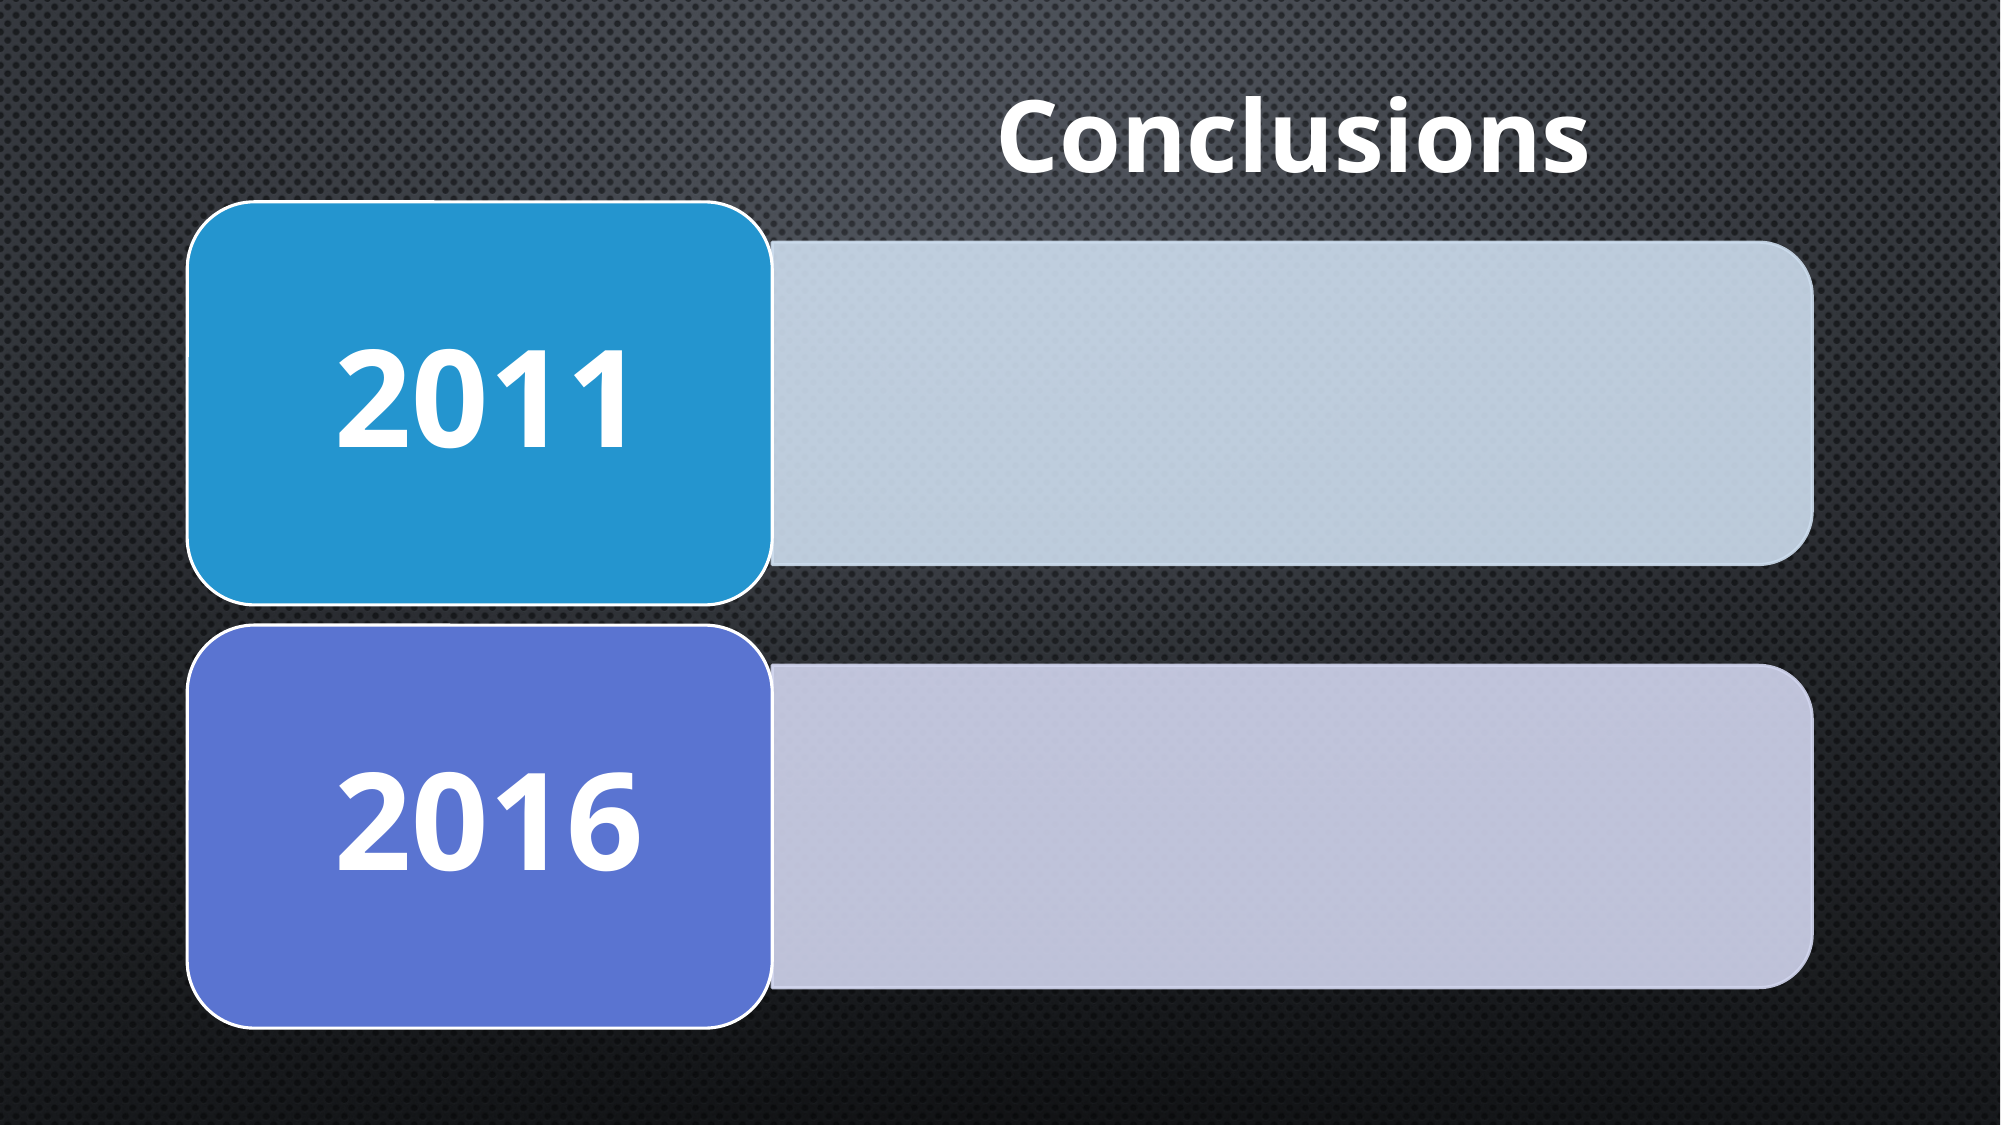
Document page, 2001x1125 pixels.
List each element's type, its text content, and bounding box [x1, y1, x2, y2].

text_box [186, 201, 1813, 1029]
text_box Conclusions [775, 65, 1813, 201]
text_box [187, 65, 775, 201]
